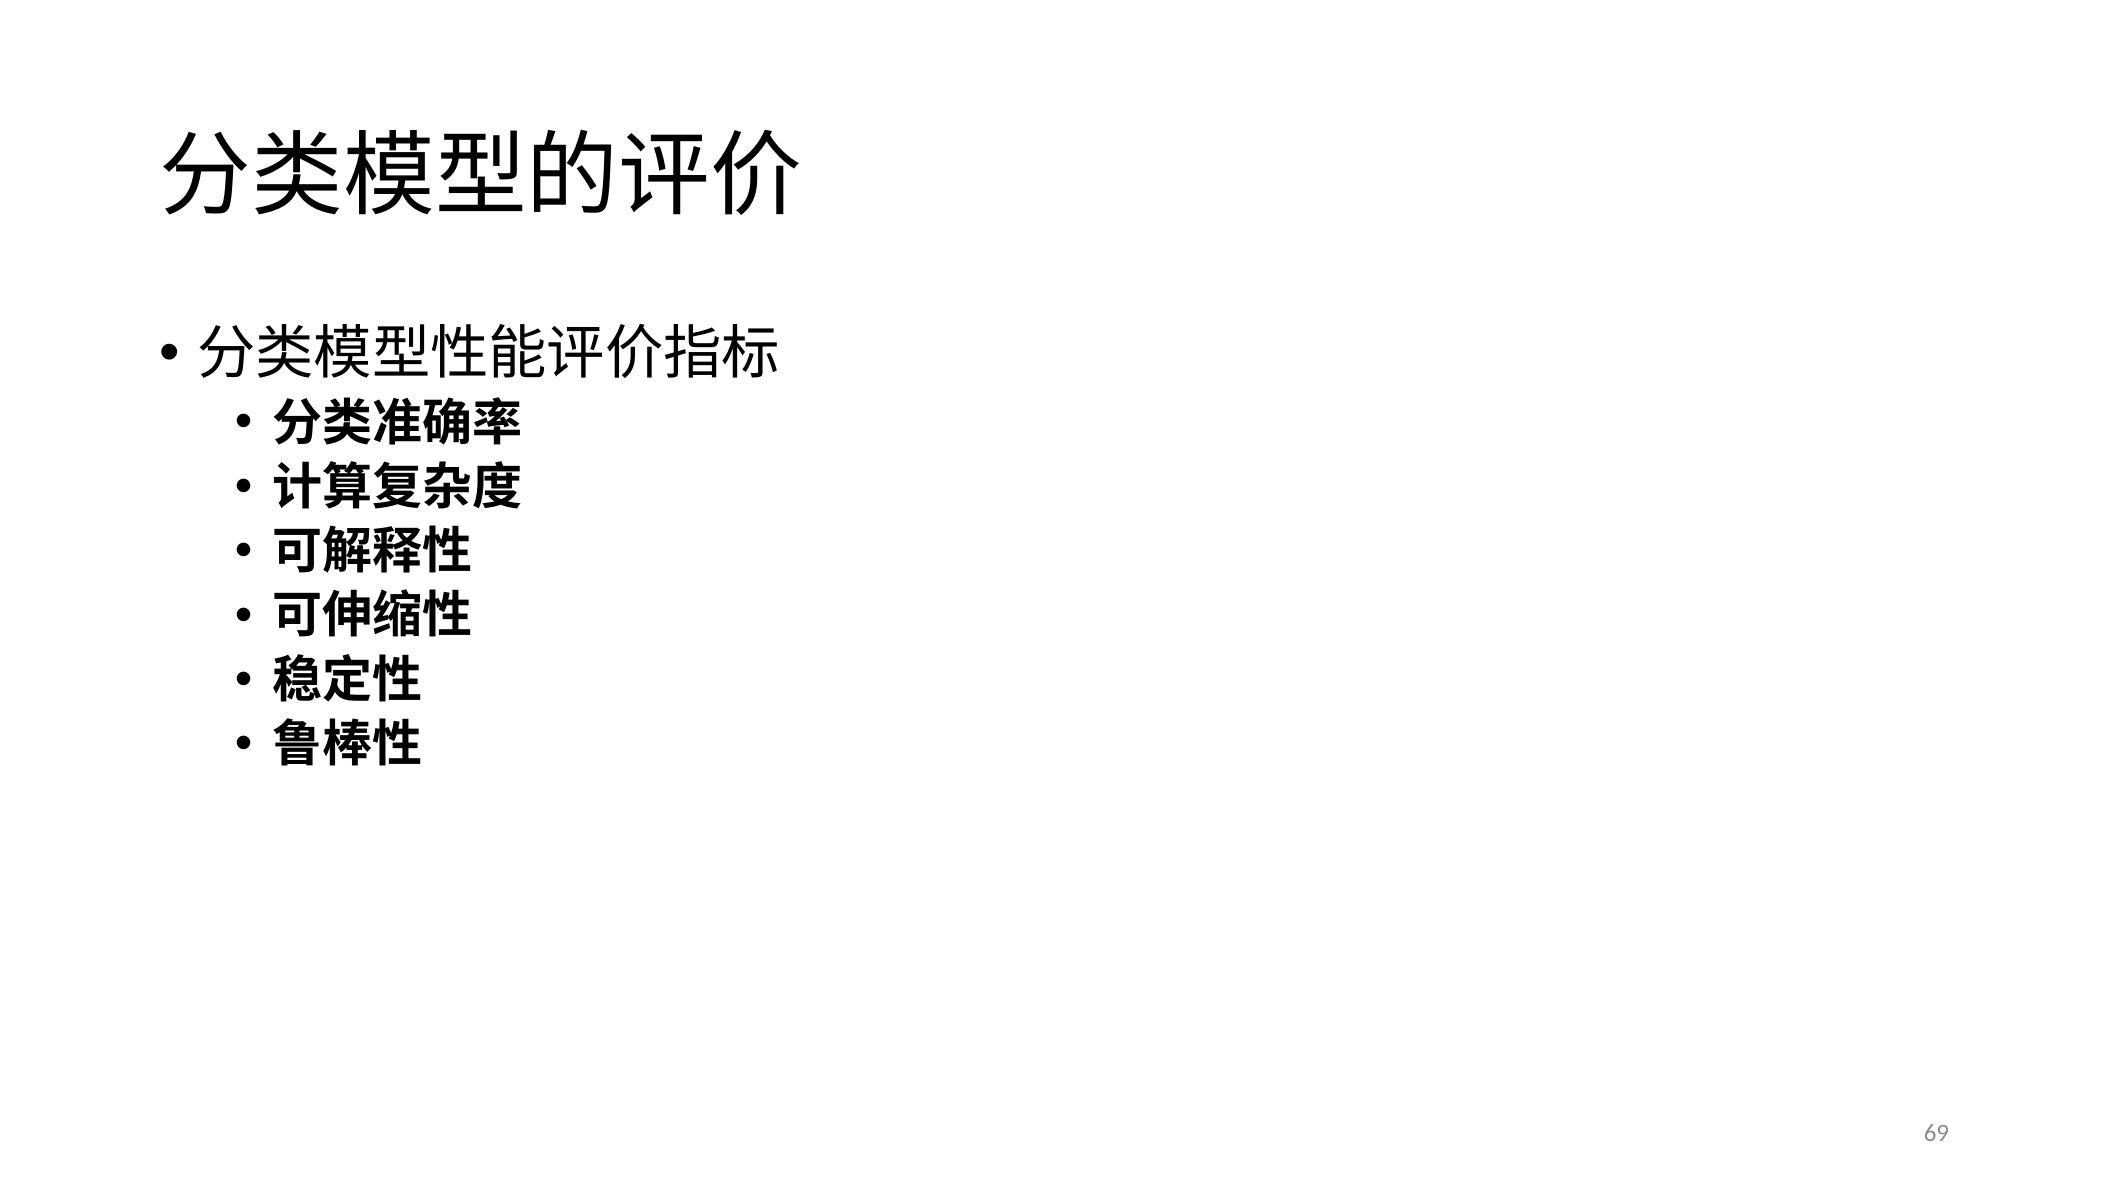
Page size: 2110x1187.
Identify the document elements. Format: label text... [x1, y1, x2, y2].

title 分类模型的评价 [145, 63, 1965, 293]
list 分类模型性能评价指标 分类准确率 计算复杂度 可解释性 可伸缩性 稳定性 鲁棒性 [145, 315, 1965, 1069]
slide_number 69 [1489, 1099, 1965, 1163]
